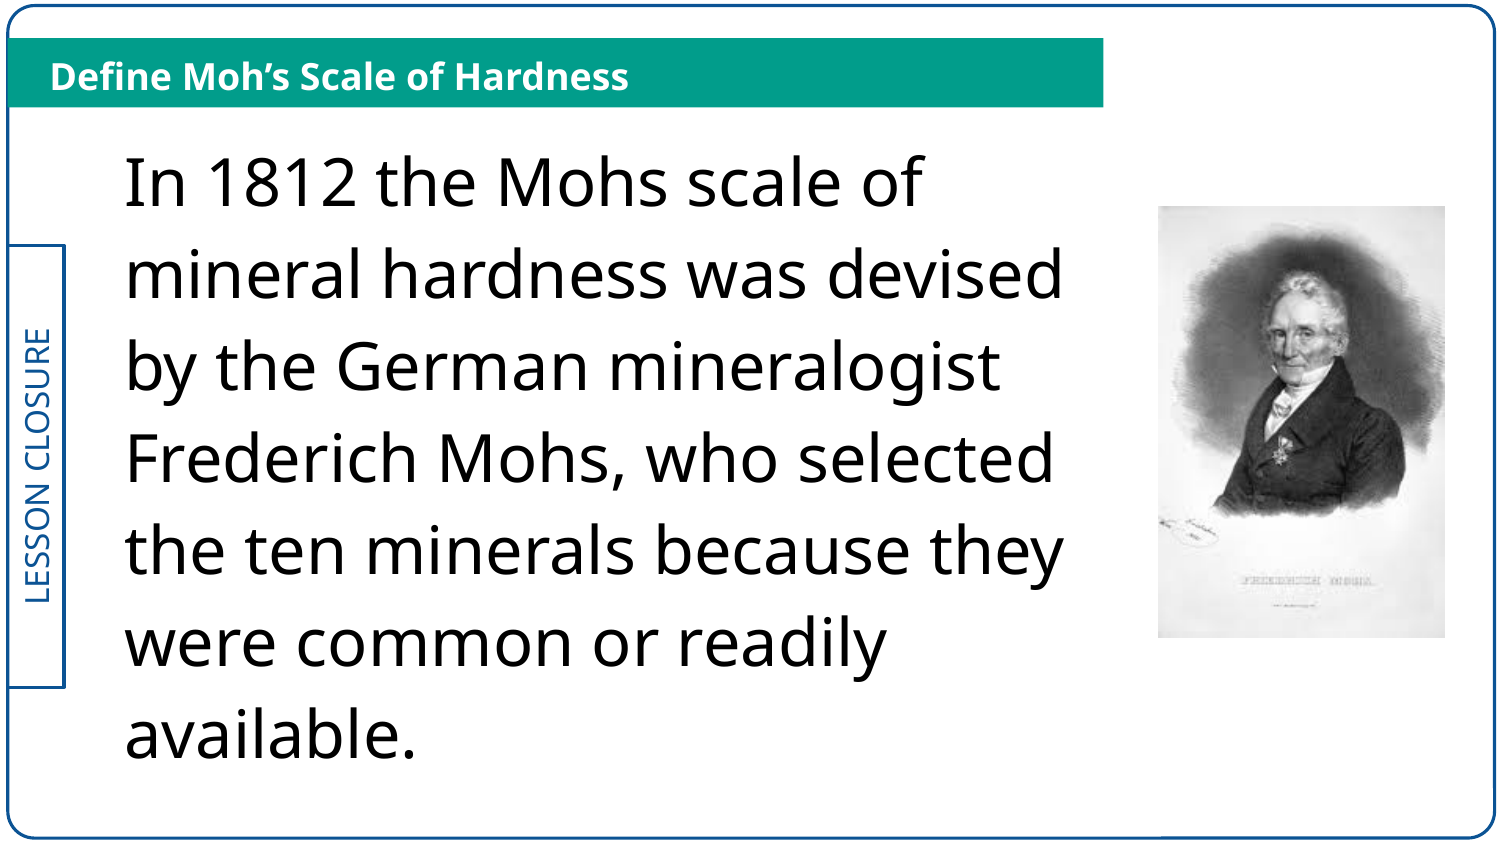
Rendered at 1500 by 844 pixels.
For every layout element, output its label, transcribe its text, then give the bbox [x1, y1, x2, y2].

picture [1157, 206, 1445, 638]
list In 1812 the Mohs scale of mineral hardness was devised by the German mineralogist Frederich Mohs, who selected the ten minerals because they were common or readily available. [90, 113, 1122, 807]
subtitle Define Moh’s Scale of Hardness [15, 43, 1097, 101]
